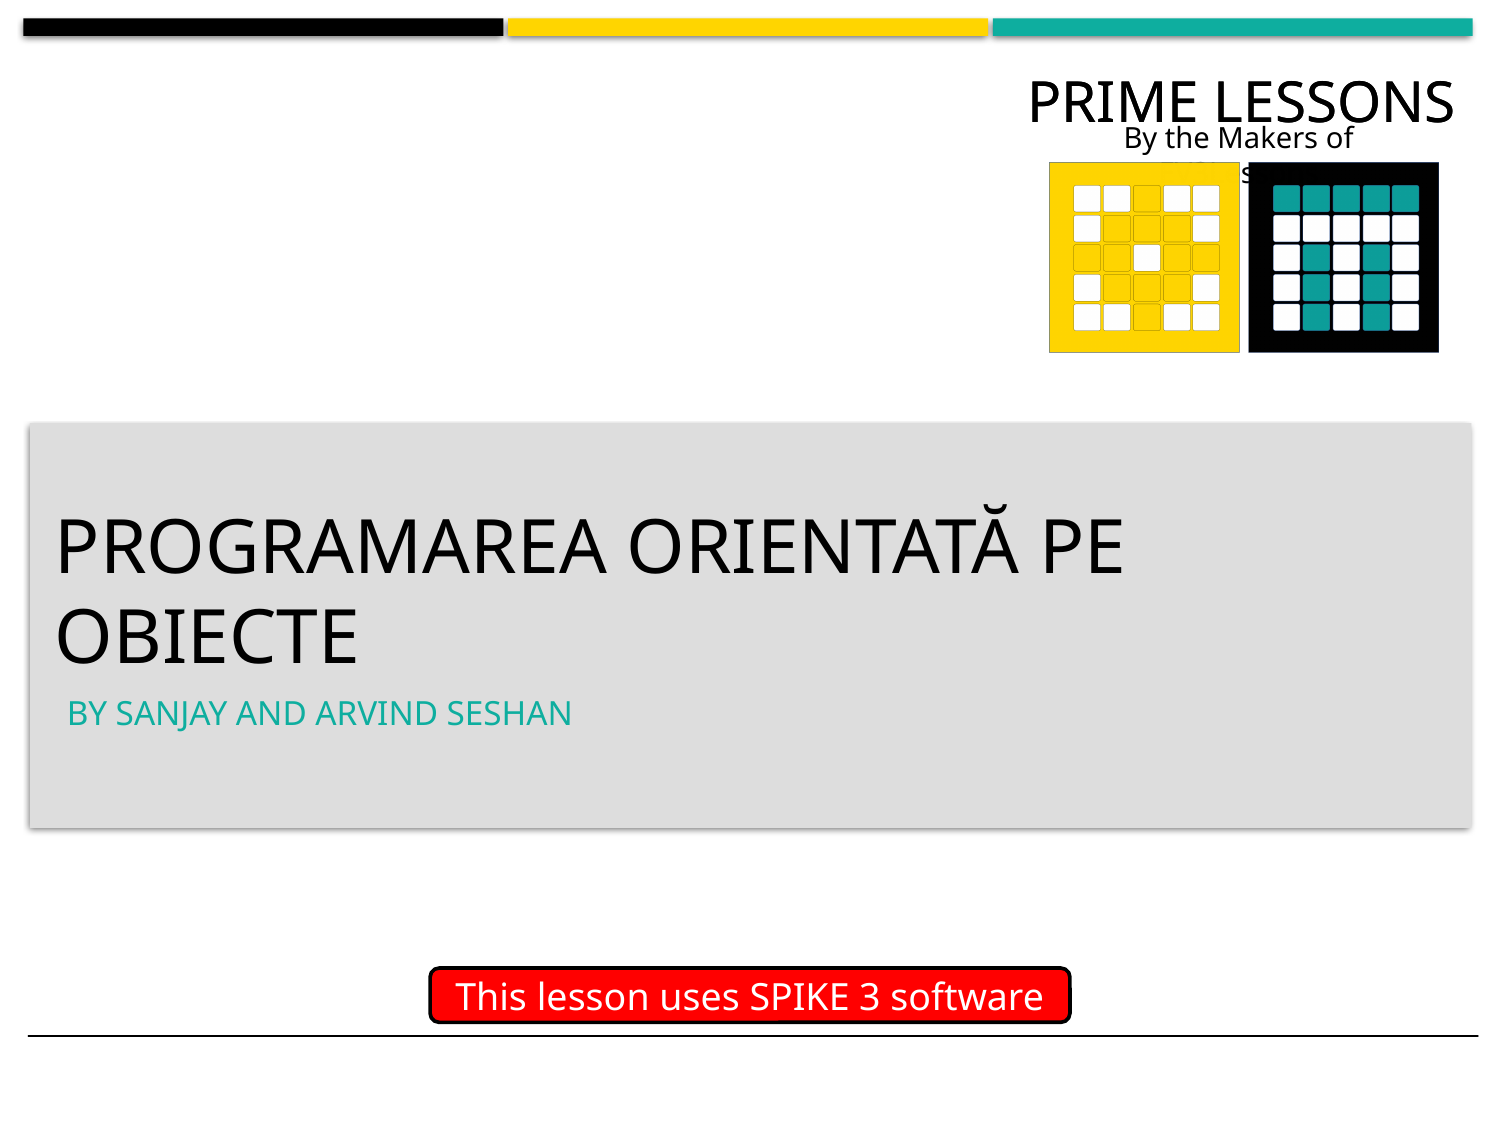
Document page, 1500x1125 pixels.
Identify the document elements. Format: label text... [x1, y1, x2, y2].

subtitle By Sanjay and Arvind Seshan [51, 685, 994, 782]
text_box This lesson uses SPIKE 3 software [428, 966, 1072, 1025]
title Programarea orientată pe obiecte [39, 439, 1448, 686]
picture [1248, 162, 1439, 353]
picture [1049, 162, 1240, 353]
